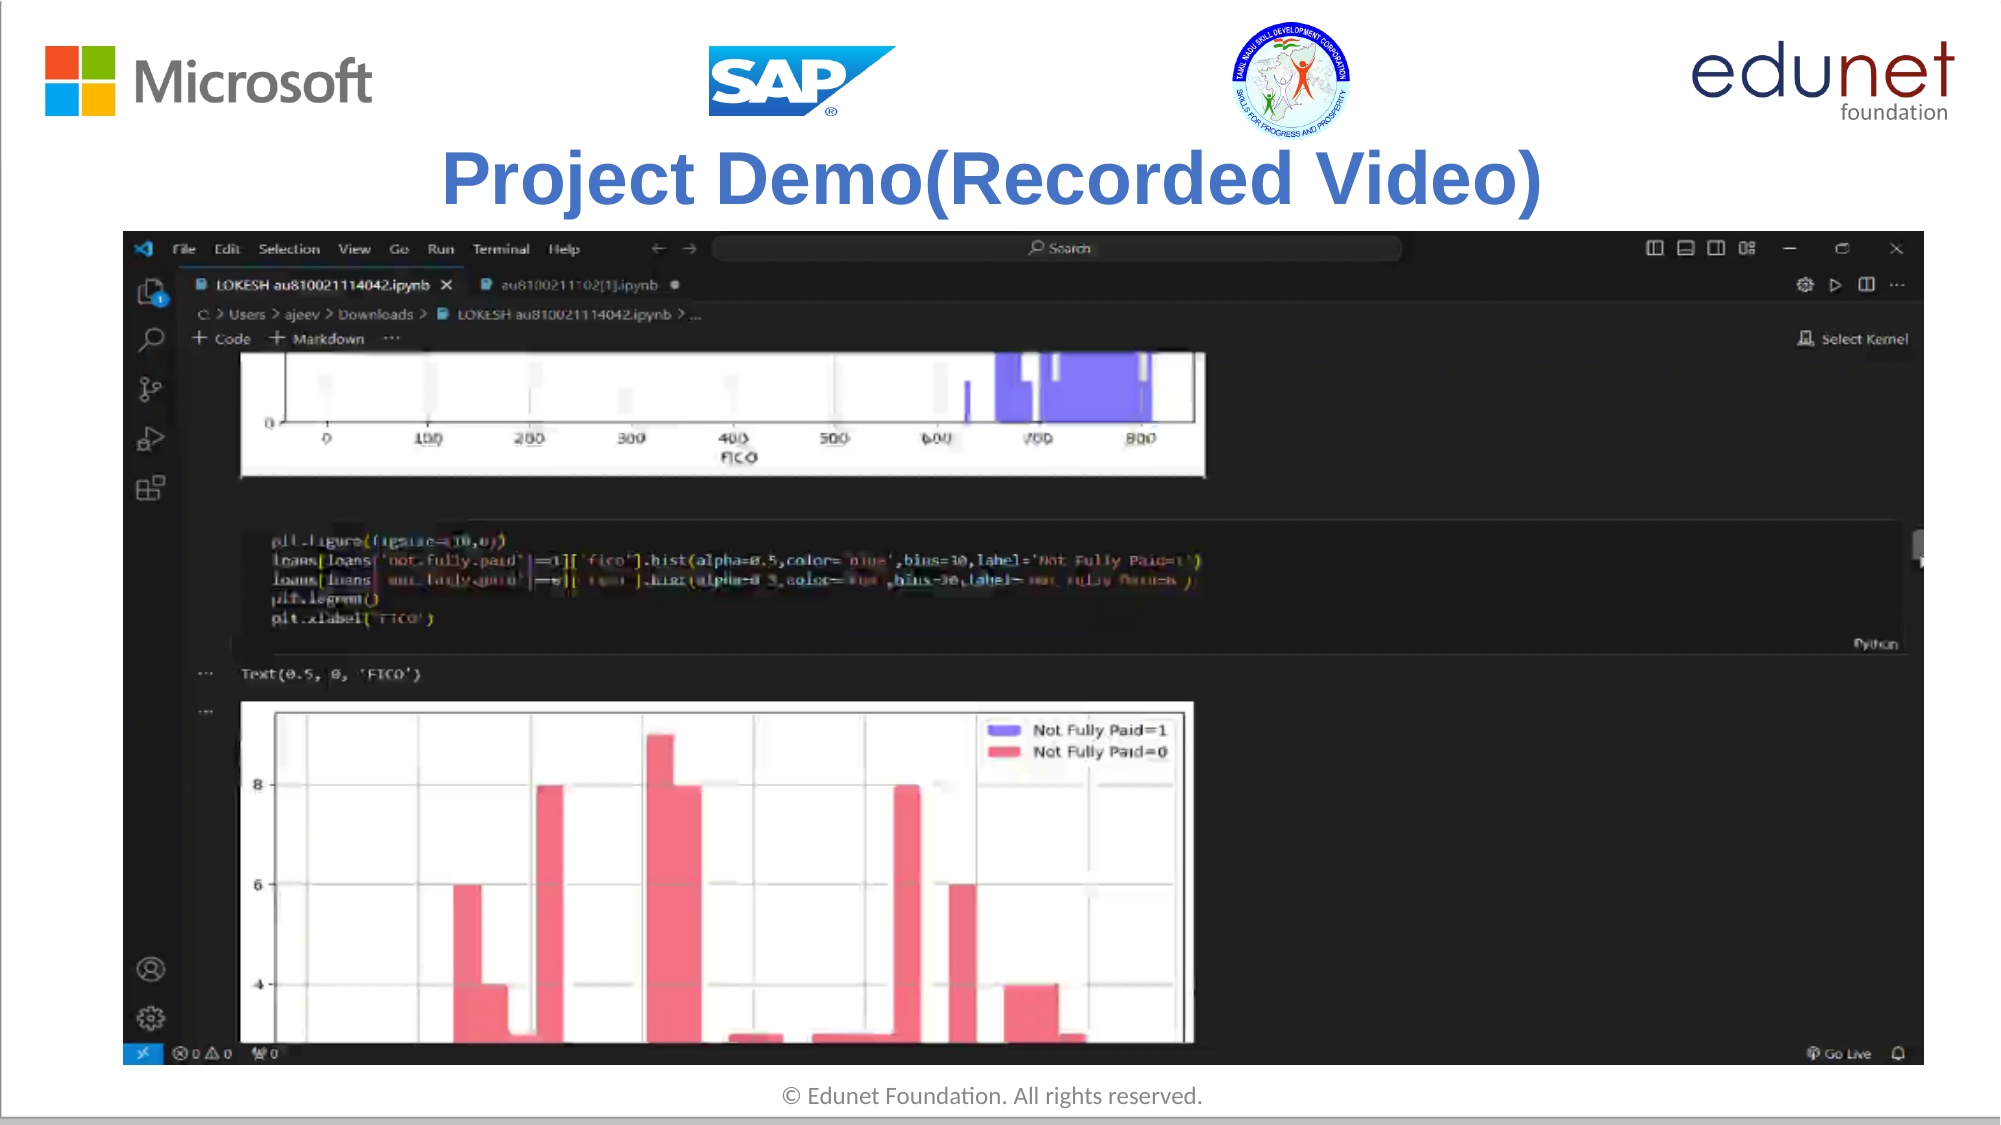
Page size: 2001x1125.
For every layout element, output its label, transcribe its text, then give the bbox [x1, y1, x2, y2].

picture [709, 48, 896, 92]
picture [1686, 37, 1957, 125]
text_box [122, 230, 1925, 1066]
picture [0, 0, 2001, 1125]
footer © Edunet Foundation. All rights reserved. [655, 1077, 1331, 1125]
title Project Demo(Recorded Video) [242, 92, 1743, 227]
picture [1232, 22, 1350, 92]
picture [45, 46, 372, 116]
